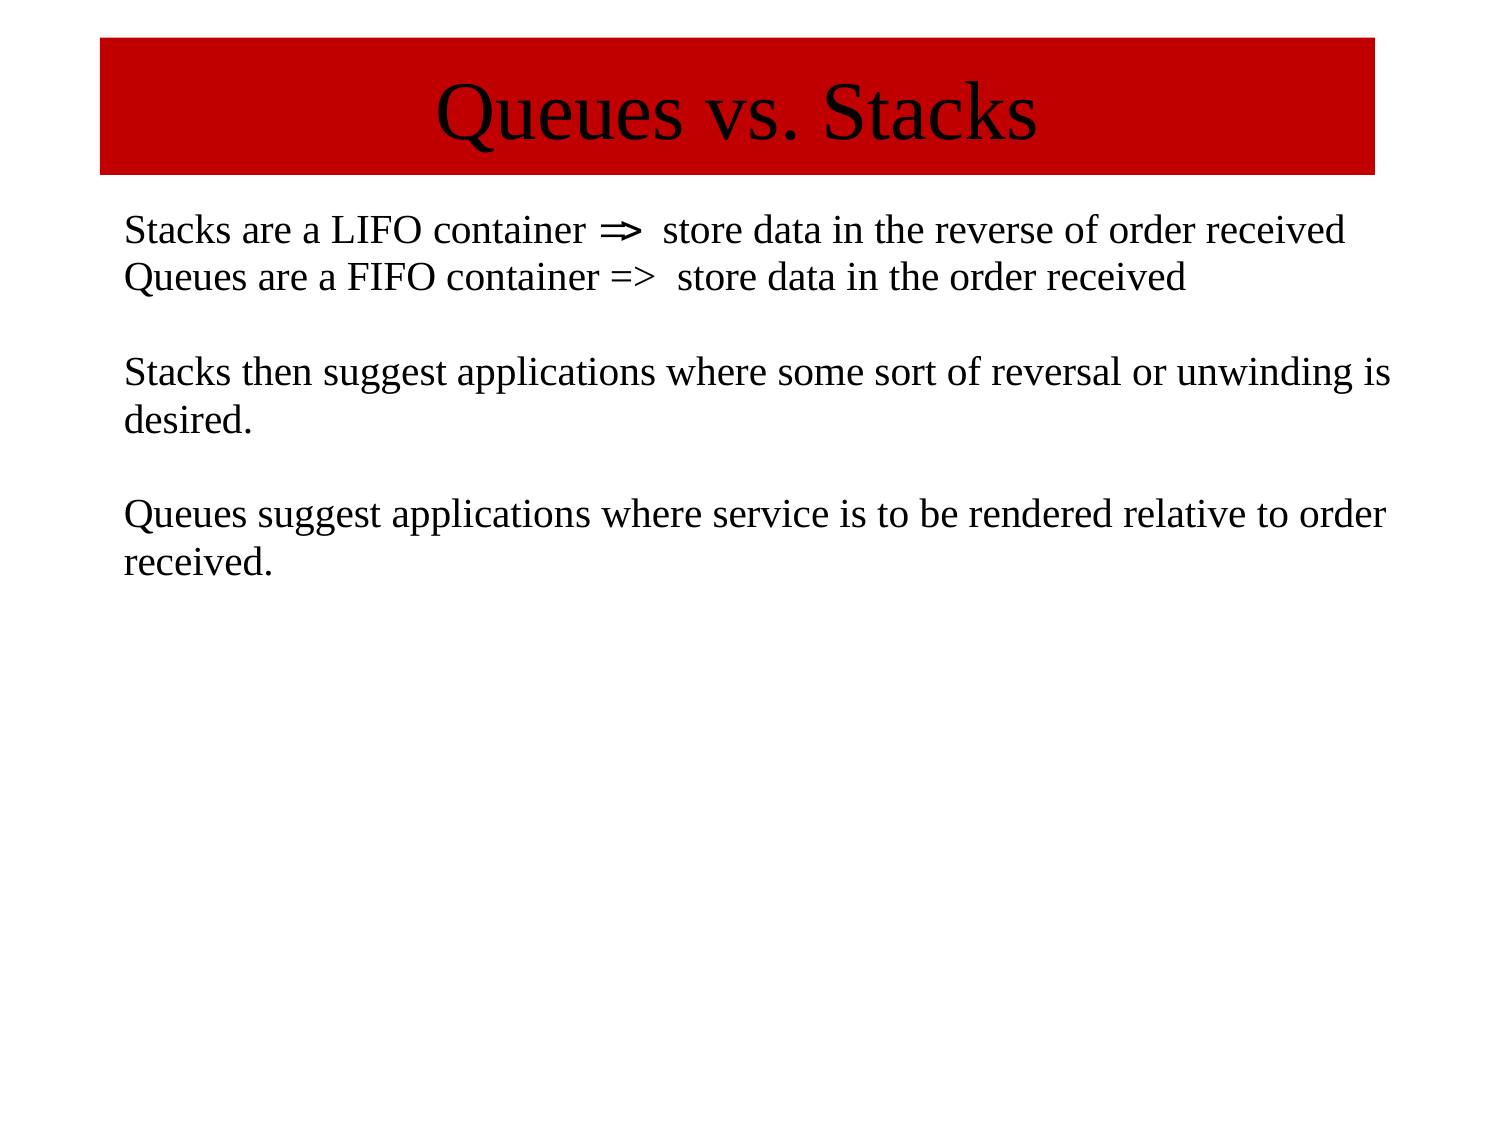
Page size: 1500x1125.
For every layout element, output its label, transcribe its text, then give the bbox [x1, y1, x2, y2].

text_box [123, 202, 1394, 1039]
title Queues vs. Stacks [99, 37, 1376, 176]
